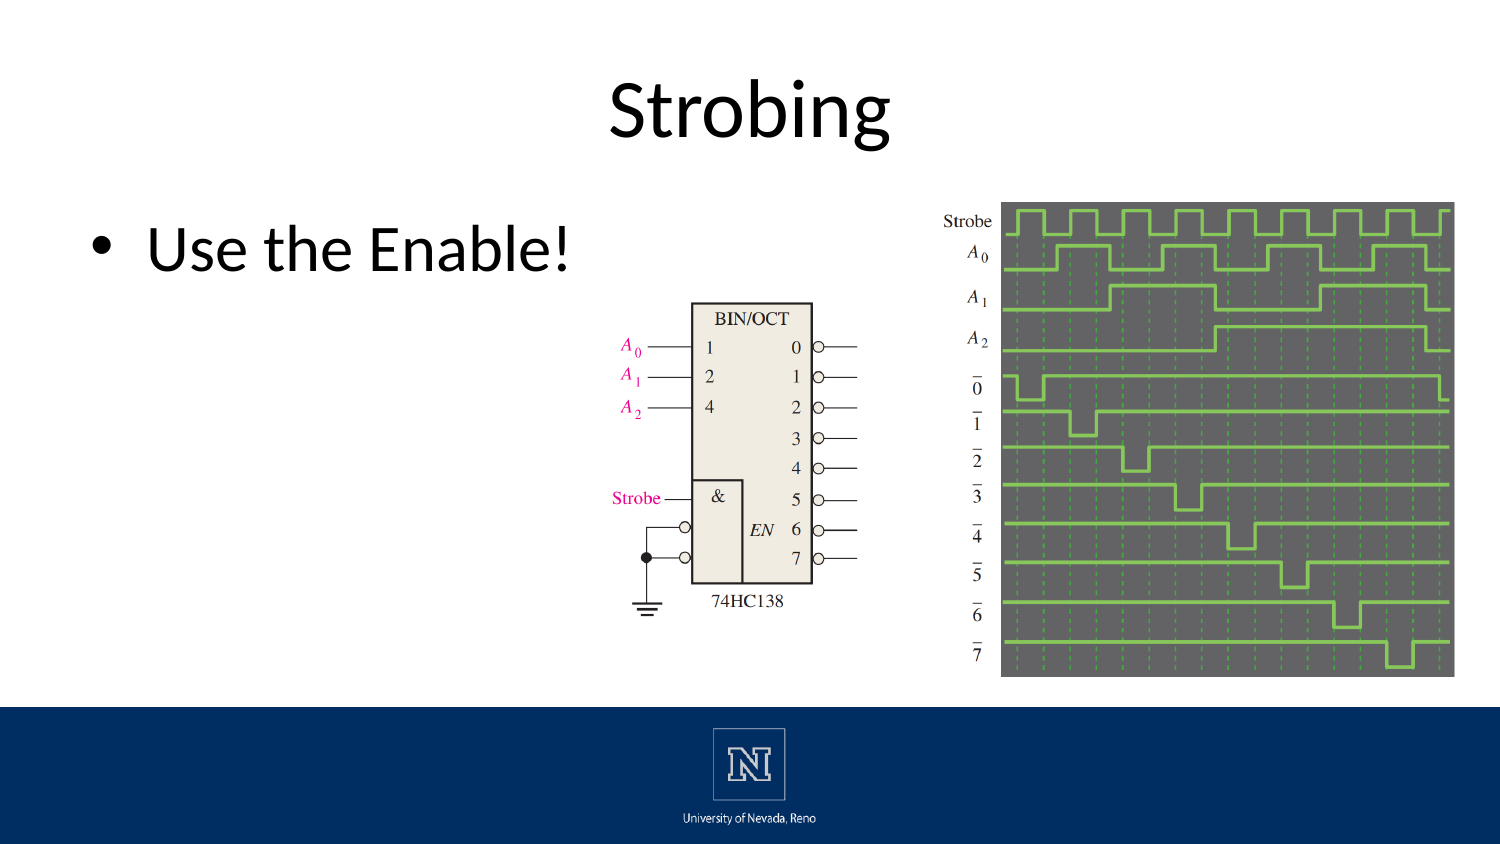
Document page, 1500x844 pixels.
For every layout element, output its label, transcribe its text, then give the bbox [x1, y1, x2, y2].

picture [0, 707, 1500, 844]
picture [570, 174, 1469, 689]
title Strobing [75, 33, 1425, 175]
list Use the Enable! [75, 196, 1425, 754]
